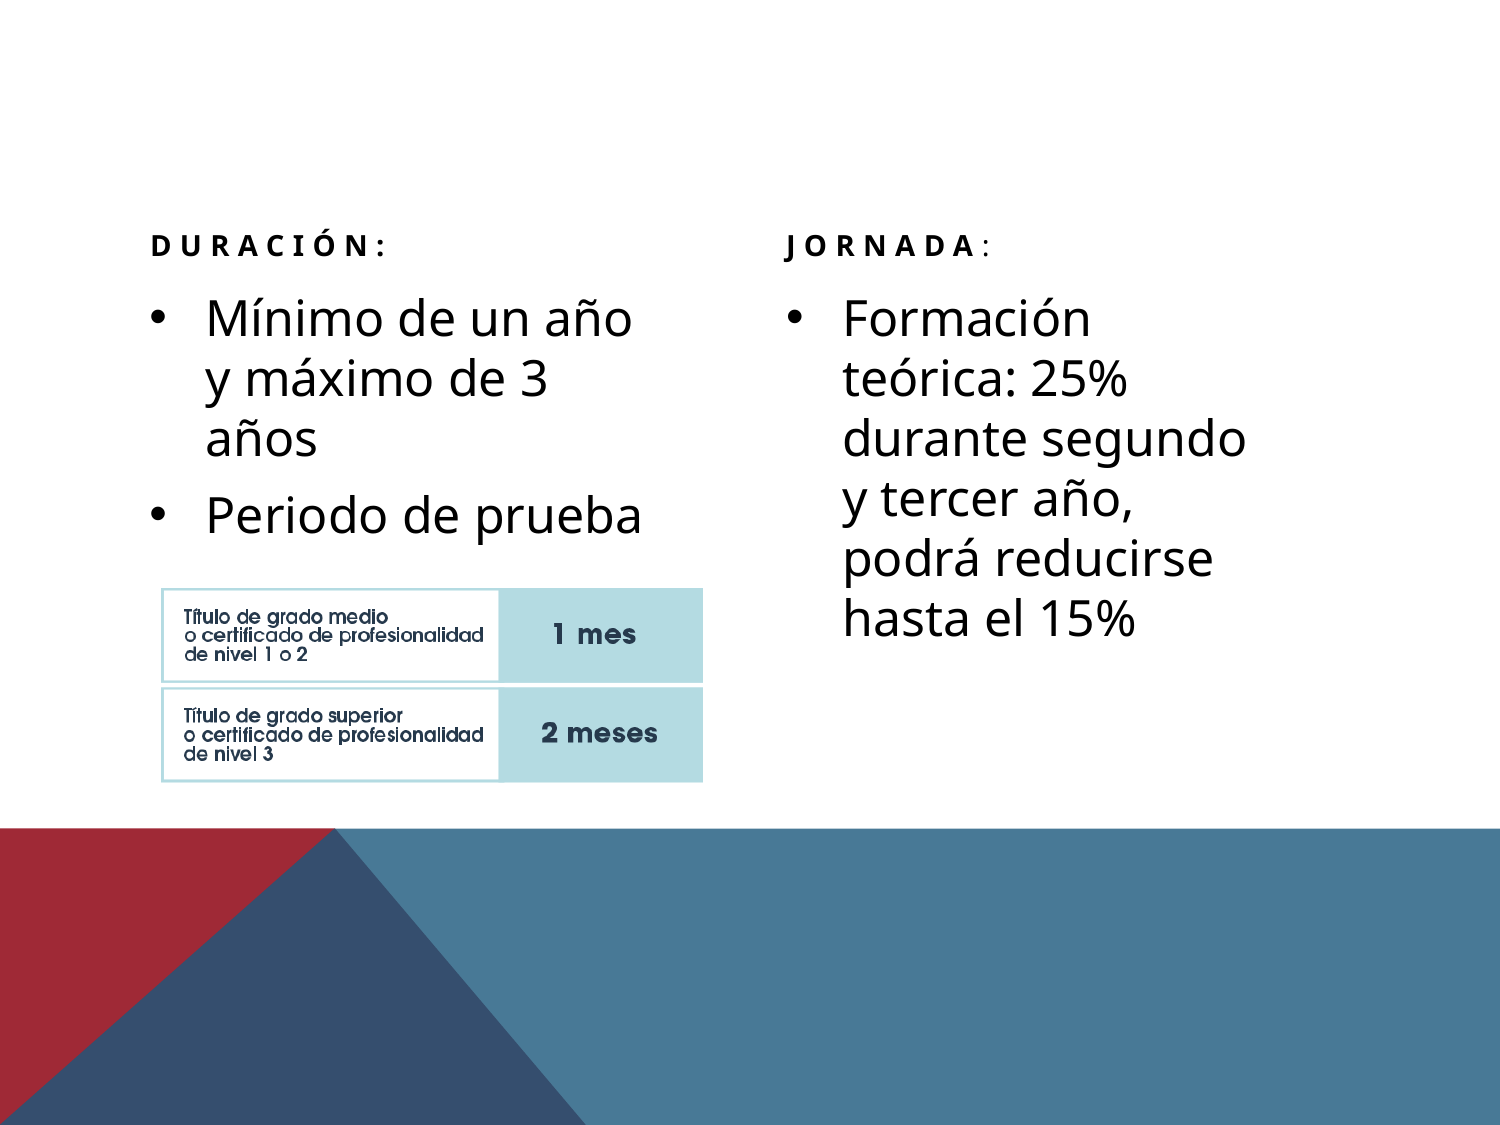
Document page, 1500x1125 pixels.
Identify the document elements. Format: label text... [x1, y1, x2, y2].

list Jornada: [771, 179, 1296, 270]
list Formación teórica: 25% durante segundo y tercer año, podrá reducirse hasta el 15% [771, 279, 1296, 790]
list Duración: [135, 179, 660, 270]
picture [159, 585, 704, 784]
list Mínimo de un año y máximo de 3 años Periodo de prueba [134, 279, 660, 790]
